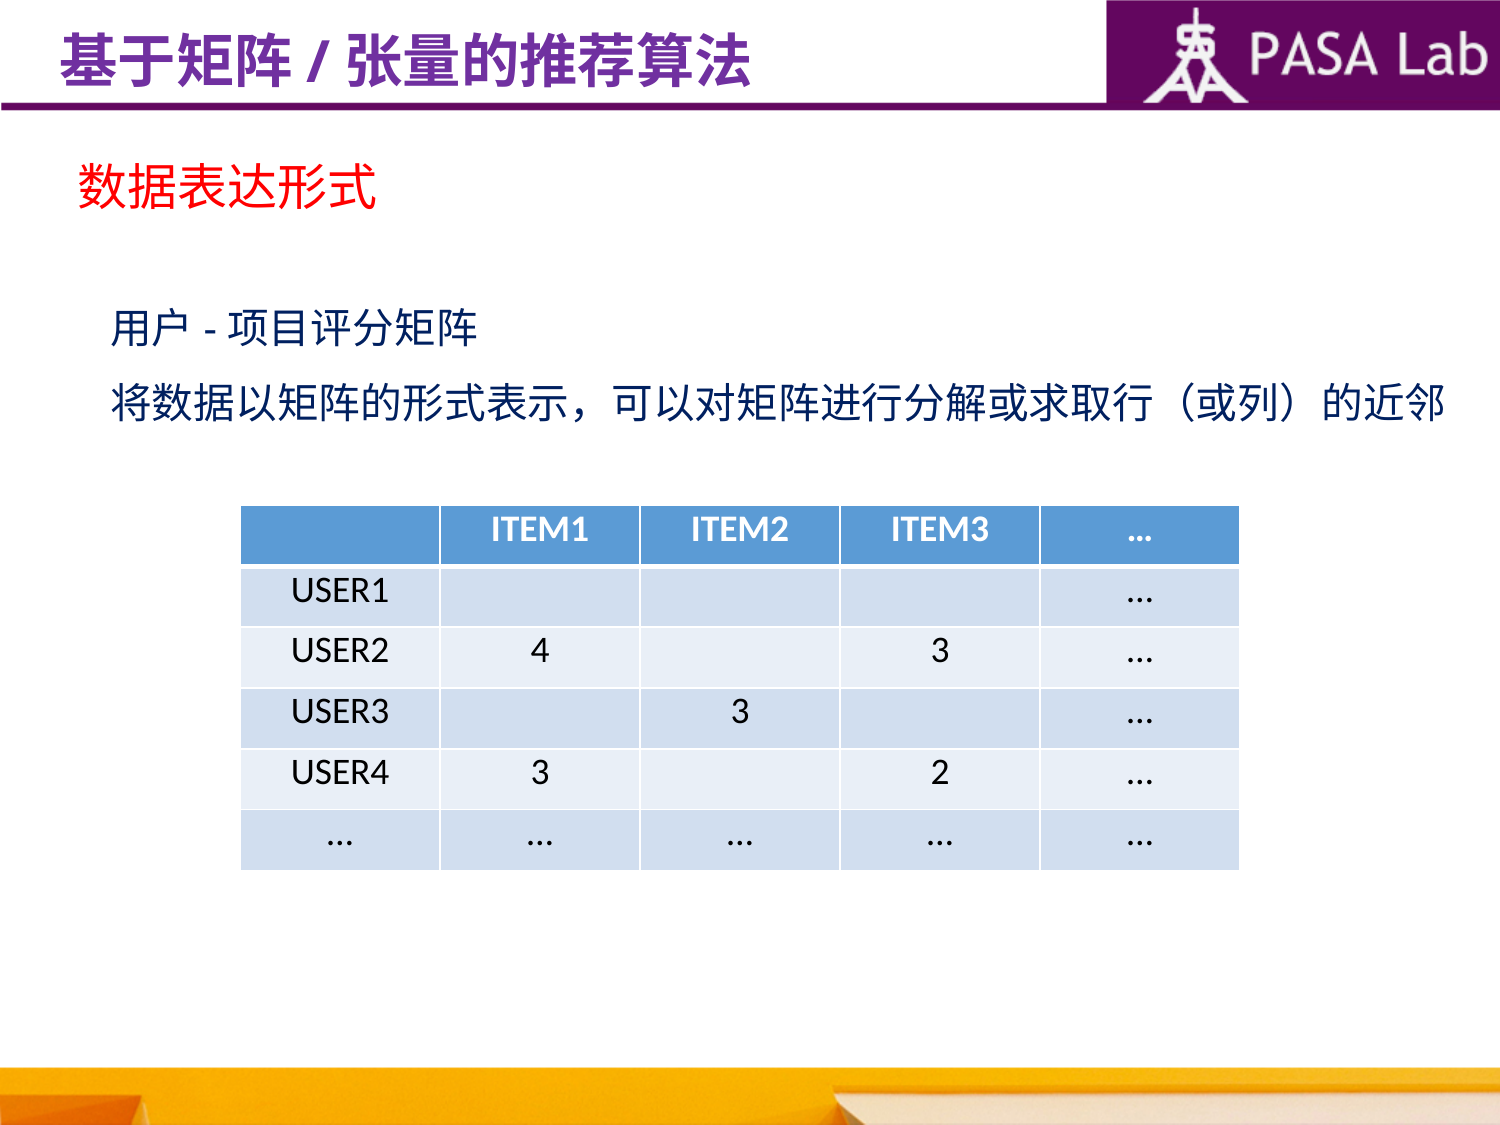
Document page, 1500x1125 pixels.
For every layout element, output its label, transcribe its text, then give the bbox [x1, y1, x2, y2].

table_header ITEM3 [841, 506, 1039, 564]
table_cell USER1 [241, 569, 439, 626]
table_cell … [241, 810, 439, 870]
table_cell 3 [441, 750, 639, 809]
table_cell [641, 750, 839, 809]
text_box 用户-项目评分矩阵 将数据以矩阵的形式表示，可以对矩阵进行分解或求取行（或列）的近邻 [95, 269, 1500, 434]
table_cell [641, 628, 839, 687]
table_header [241, 506, 439, 564]
table_cell USER2 [241, 628, 439, 687]
table_cell [641, 569, 839, 626]
table_cell USER3 [241, 689, 439, 748]
table_cell … [441, 810, 639, 870]
table_cell 3 [841, 628, 1039, 687]
table_cell … [641, 810, 839, 870]
table_cell 4 [441, 628, 639, 687]
table_cell [841, 569, 1039, 626]
text_box 数据表达形式 [62, 148, 1082, 223]
table_cell [441, 689, 639, 748]
table_cell … [1041, 810, 1239, 870]
text_box 基于矩阵/张量的推荐算法 [45, 17, 1082, 102]
table_cell [441, 569, 639, 626]
table_cell [841, 689, 1039, 748]
table_cell … [841, 810, 1039, 870]
table_cell … [1041, 689, 1239, 748]
picture [0, 0, 1500, 1125]
table_cell … [1041, 750, 1239, 809]
table_cell 3 [641, 689, 839, 748]
table_header ITEM1 [441, 506, 639, 564]
table_cell … [1041, 628, 1239, 687]
table_cell 2 [841, 750, 1039, 809]
table_header ITEM2 [641, 506, 839, 564]
table_cell USER4 [241, 750, 439, 809]
table_cell … [1041, 569, 1239, 626]
table_header … [1041, 506, 1239, 564]
